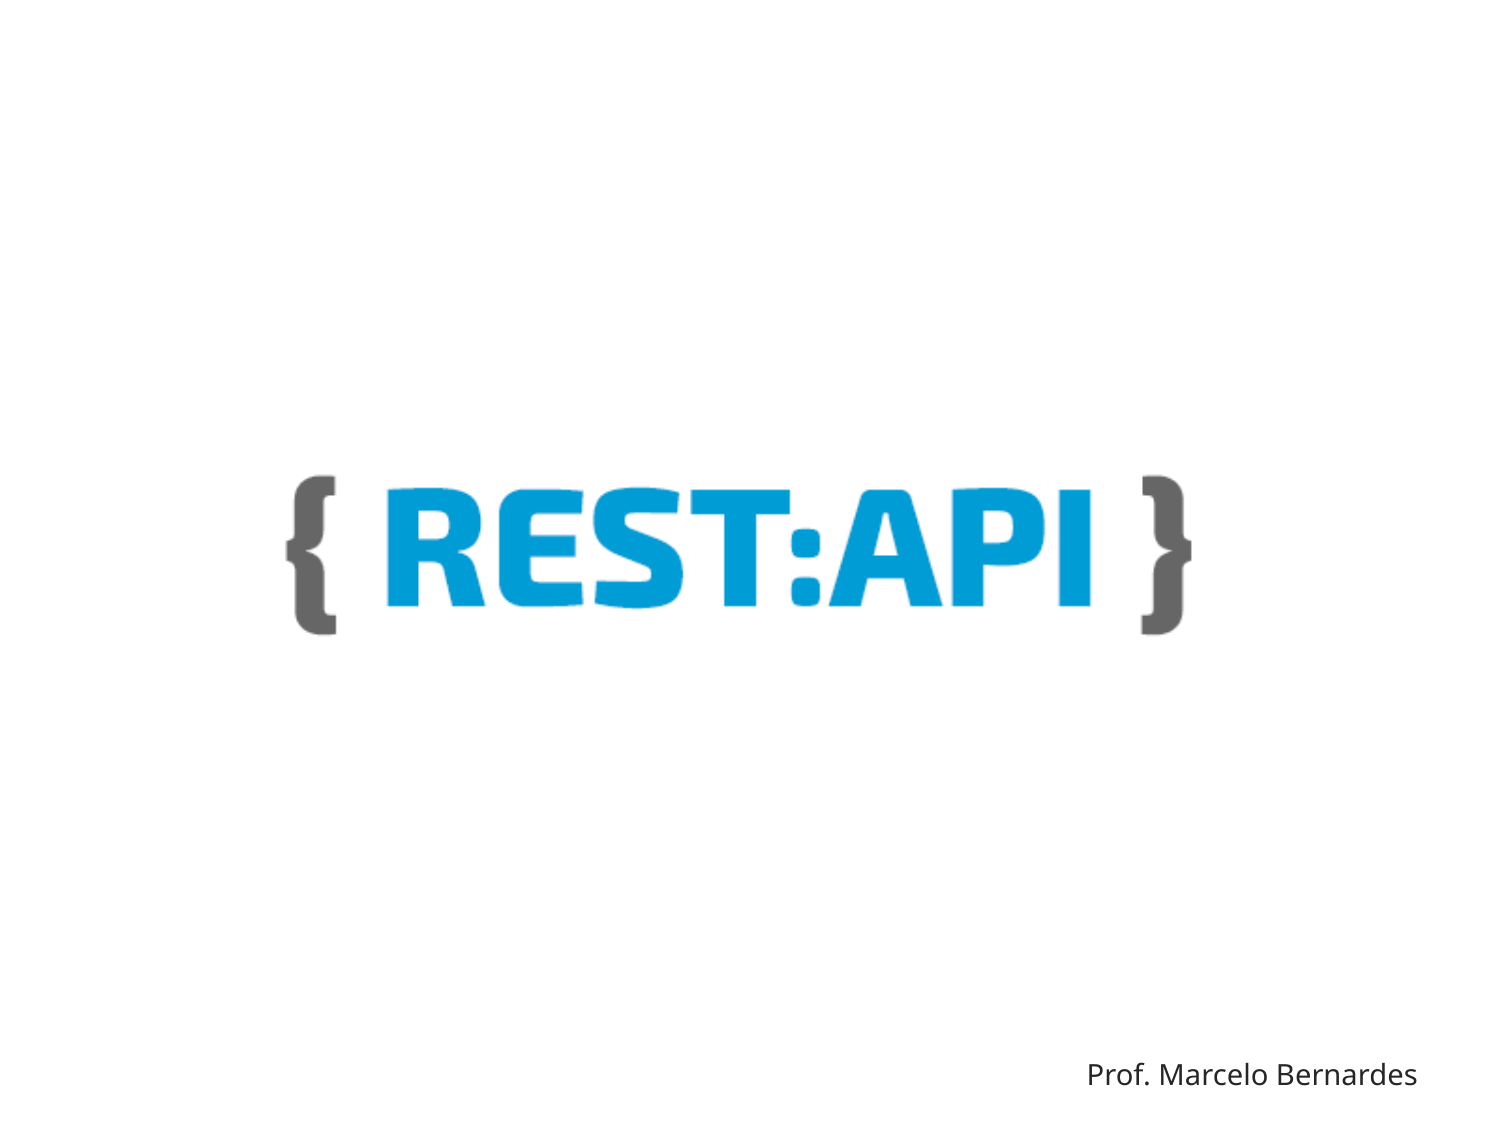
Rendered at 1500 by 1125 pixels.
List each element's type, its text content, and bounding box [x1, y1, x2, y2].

picture [207, 235, 1293, 890]
text_box Prof. Marcelo Bernardes [1071, 1048, 1459, 1099]
